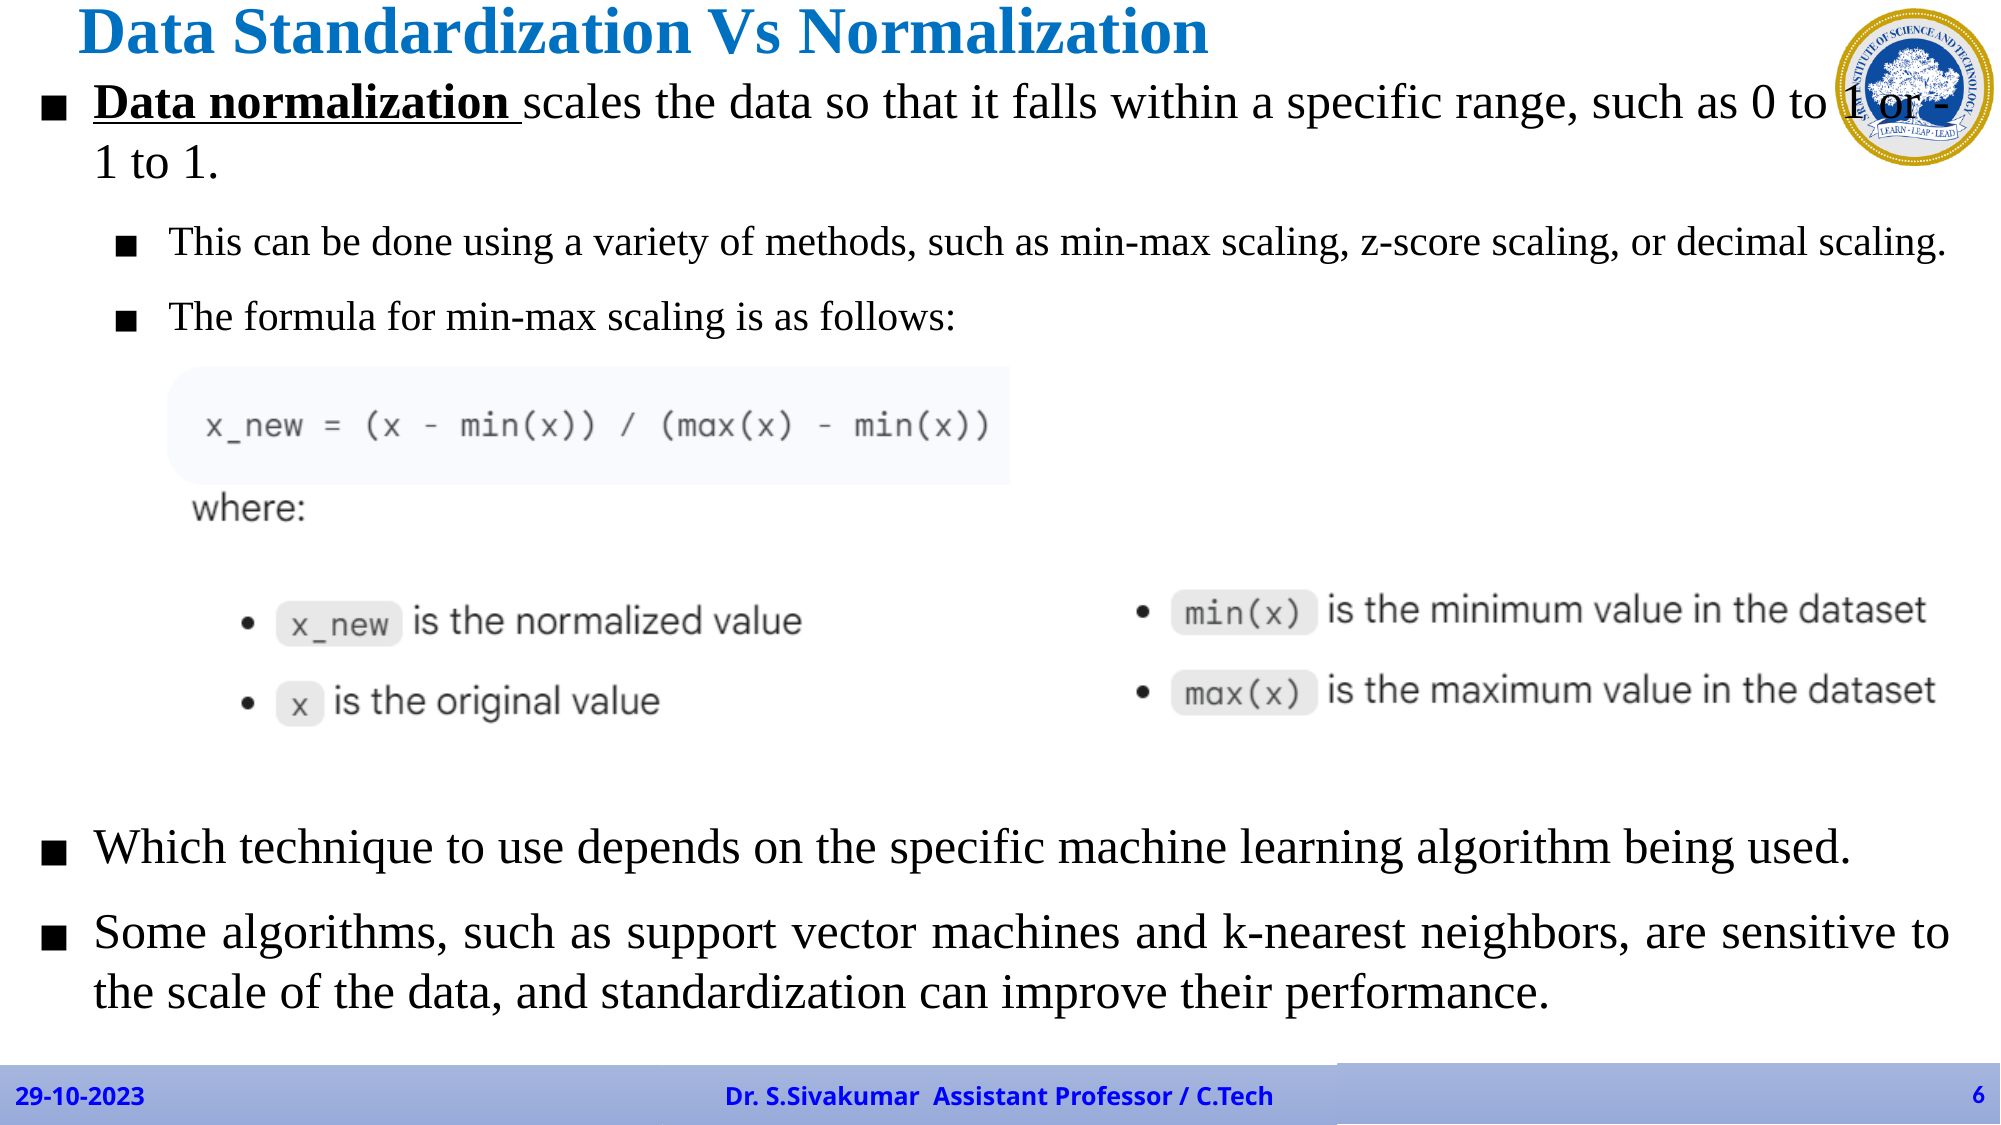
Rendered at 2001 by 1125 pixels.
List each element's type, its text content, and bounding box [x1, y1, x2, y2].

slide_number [0, 1065, 662, 1125]
slide_number ‹#› [1337, 1063, 2000, 1124]
footer Dr. S.Sivakumar Assistant Professor / C.Tech [662, 1065, 1338, 1125]
text_box Data Standardization Vs Normalization [63, 0, 1956, 61]
picture [146, 353, 1010, 741]
picture [1126, 585, 1970, 723]
picture [1956, 8, 1994, 166]
list Data normalization scales the data so that it falls within a specific range, such as 0 to 1 or -1 to 1. This can be done using a variety of methods, such as min-max scaling, z-score scaling, or decimal scaling. The formula for min-max scaling is as follows: Which technique to use depends on the specific machine learning algorithm being used. Some algorithms, such as support vector machines and k-nearest neighbors, are sensitive to the scale of the data, and standardization can improve their performance. [22, 61, 1968, 1057]
